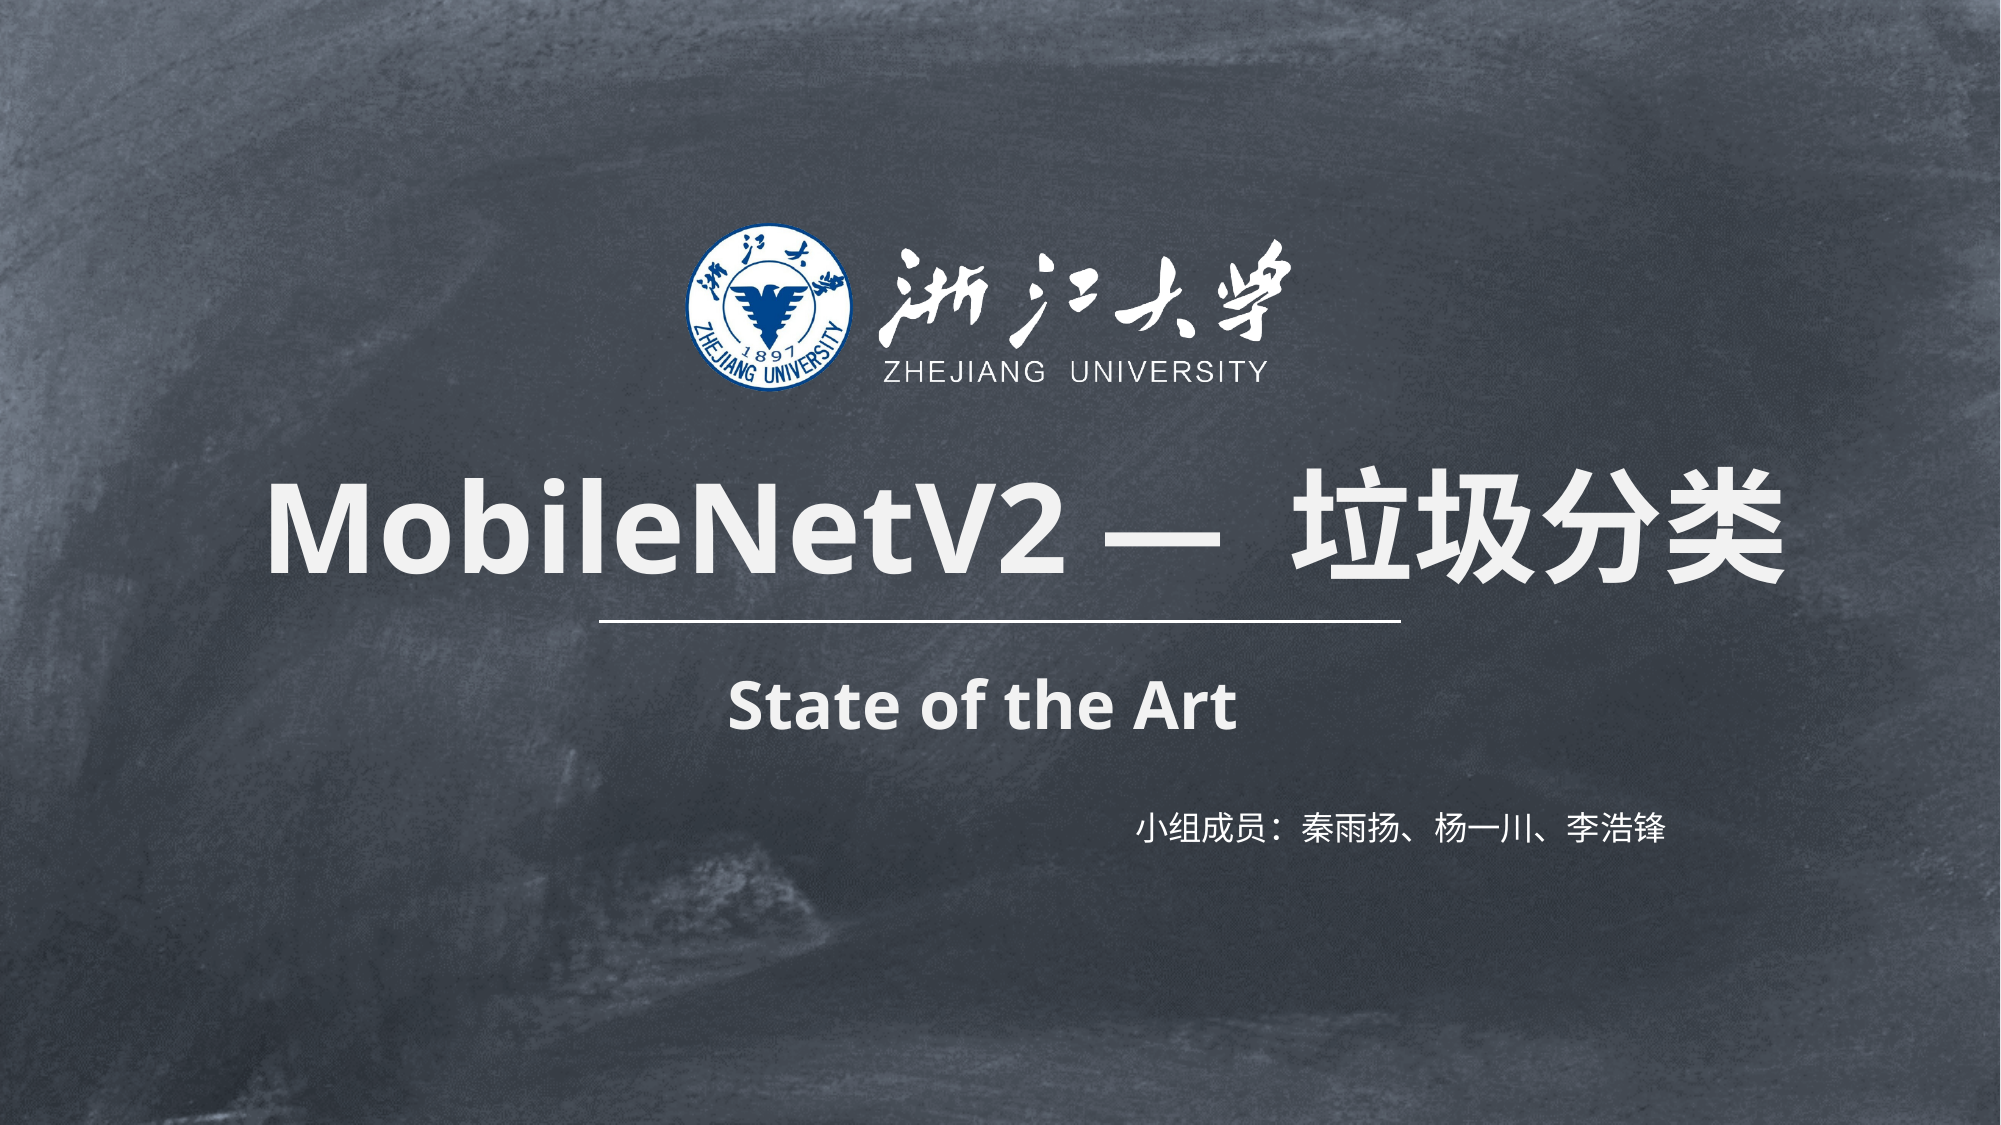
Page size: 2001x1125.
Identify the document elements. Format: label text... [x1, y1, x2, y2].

text_box 小组成员：秦雨扬、杨一川、李浩锋 [1085, 799, 1717, 855]
picture [0, 0, 2001, 1125]
text_box State of the Art [148, 655, 1818, 751]
text_box MobileNetV2 — 垃圾分类 [189, 440, 1860, 606]
